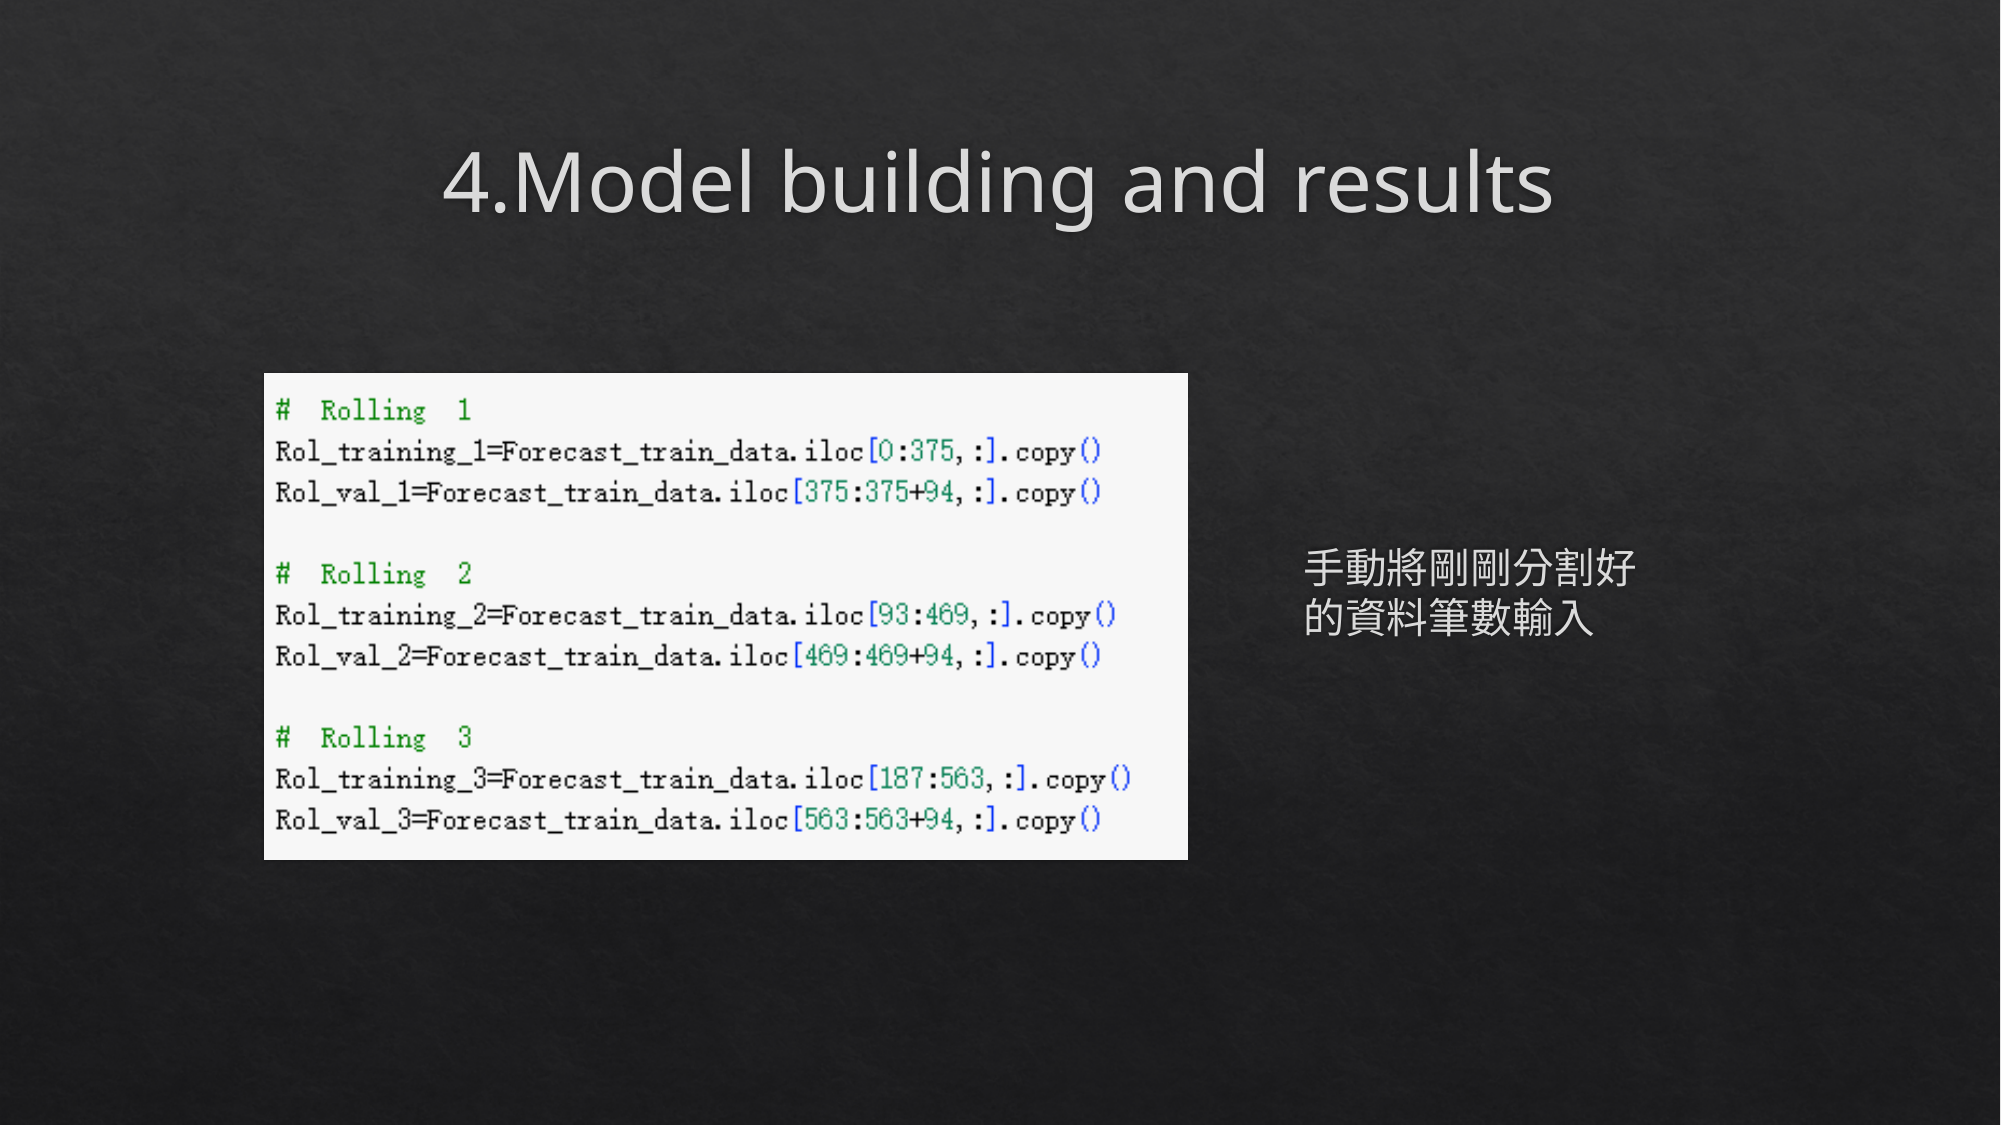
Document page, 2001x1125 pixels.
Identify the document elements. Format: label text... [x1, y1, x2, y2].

title 4.Model building and results [149, 99, 1849, 260]
text_box 手動將剛剛分割好的資料筆數輸入 [1282, 533, 1660, 694]
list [264, 373, 1188, 861]
